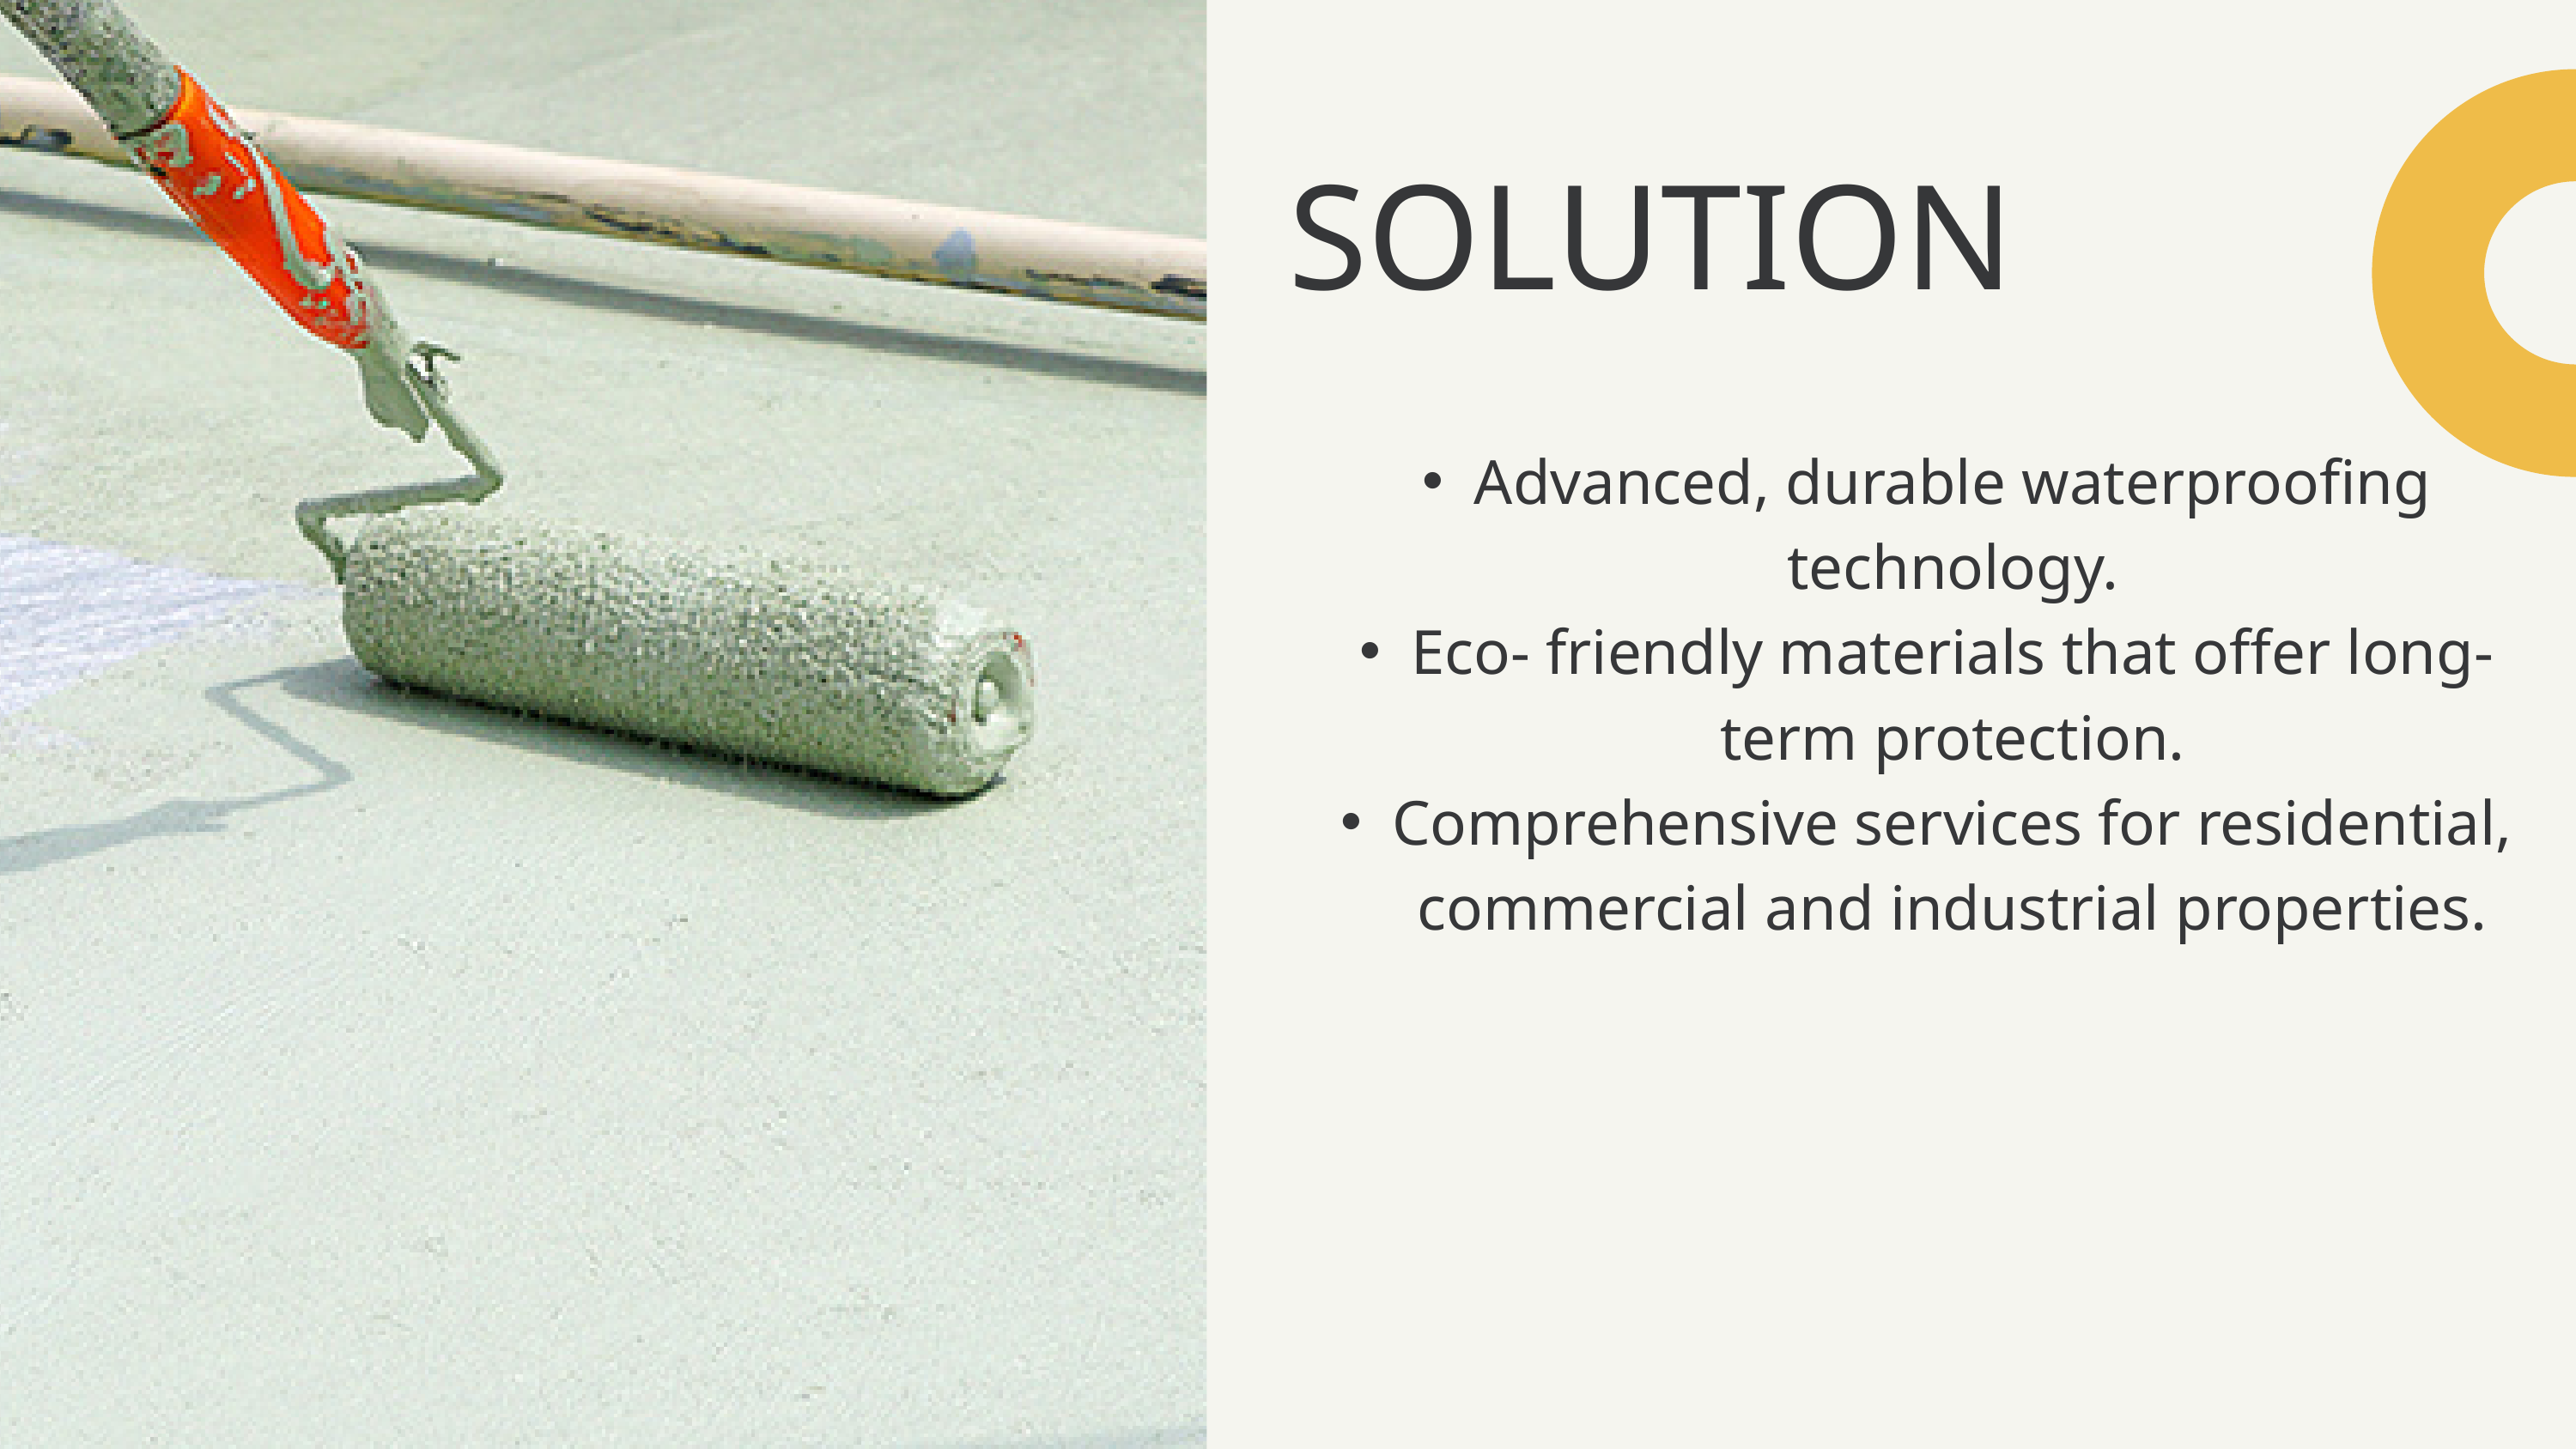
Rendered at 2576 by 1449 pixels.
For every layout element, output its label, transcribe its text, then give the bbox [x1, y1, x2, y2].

text_box Advanced, durable waterproofing technology. Eco- friendly materials that offer long-term protection. Comprehensive services for residential, commercial and industrial properties. [1288, 431, 2514, 943]
text_box SOLUTION [1287, 144, 2117, 319]
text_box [2372, 69, 2576, 477]
text_box [0, 0, 1207, 1449]
